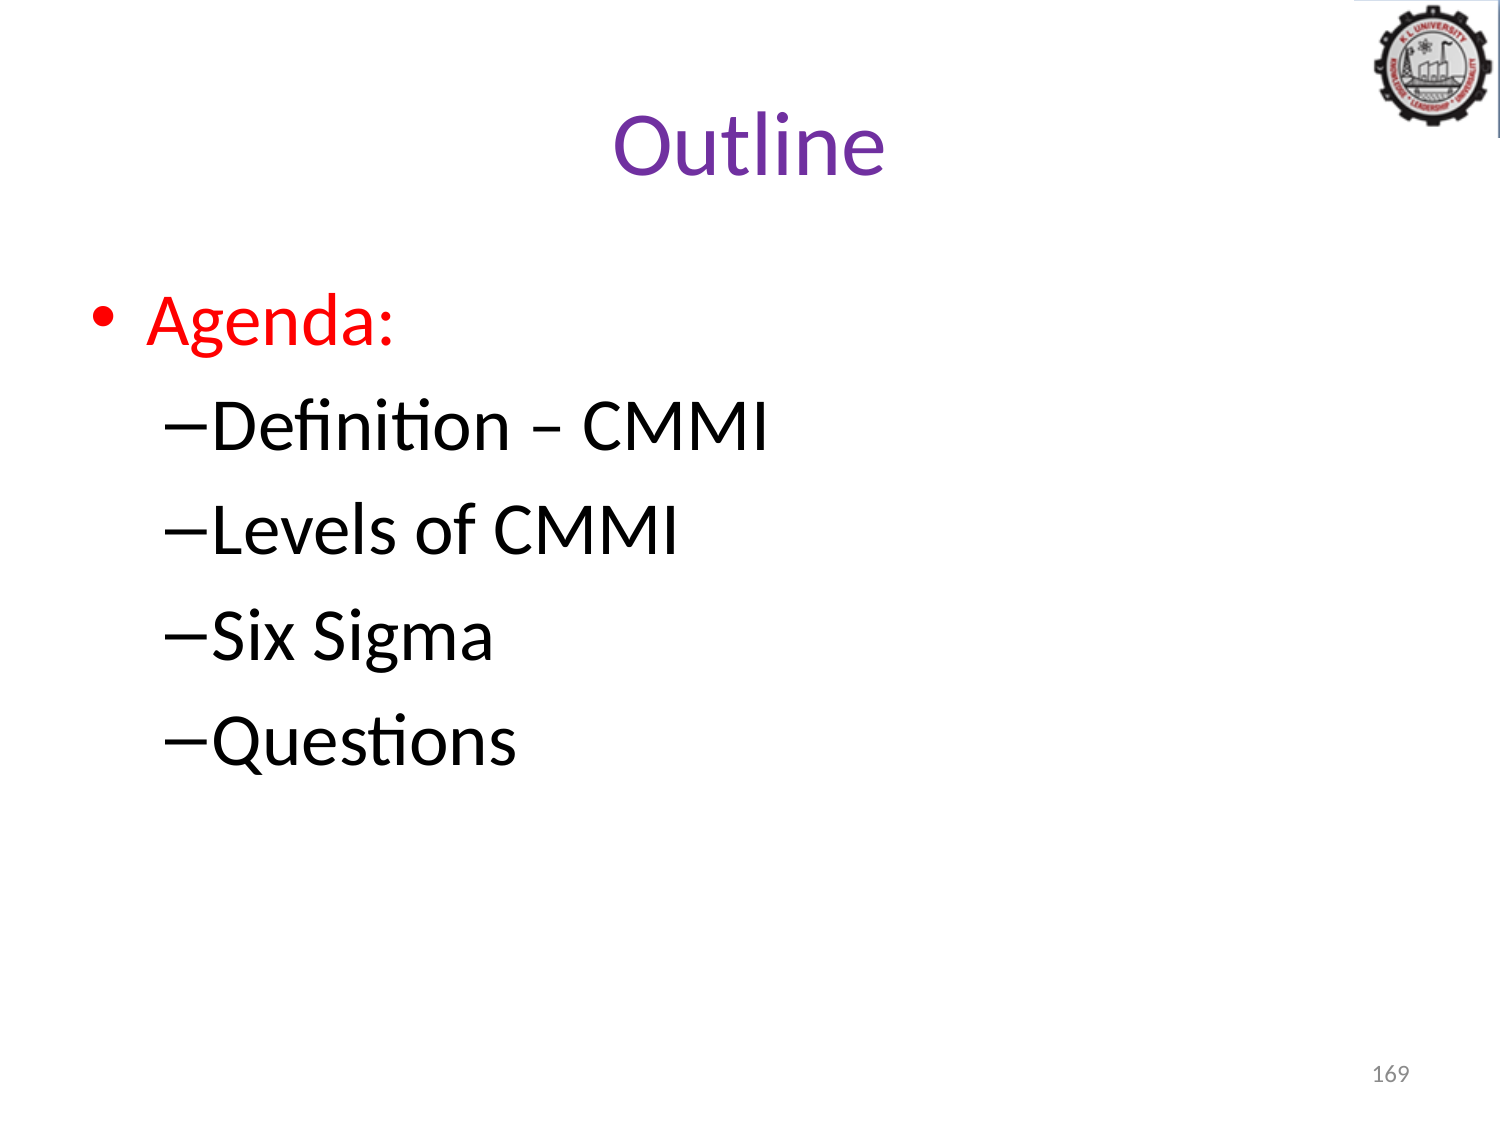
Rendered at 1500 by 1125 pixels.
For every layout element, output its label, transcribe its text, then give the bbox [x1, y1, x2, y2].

list Agenda: Definition – CMMI Levels of CMMI Six Sigma Questions [75, 262, 1425, 1005]
picture [1354, 0, 1500, 138]
title Outline [75, 45, 1425, 233]
slide_number 169 [1074, 1042, 1425, 1103]
